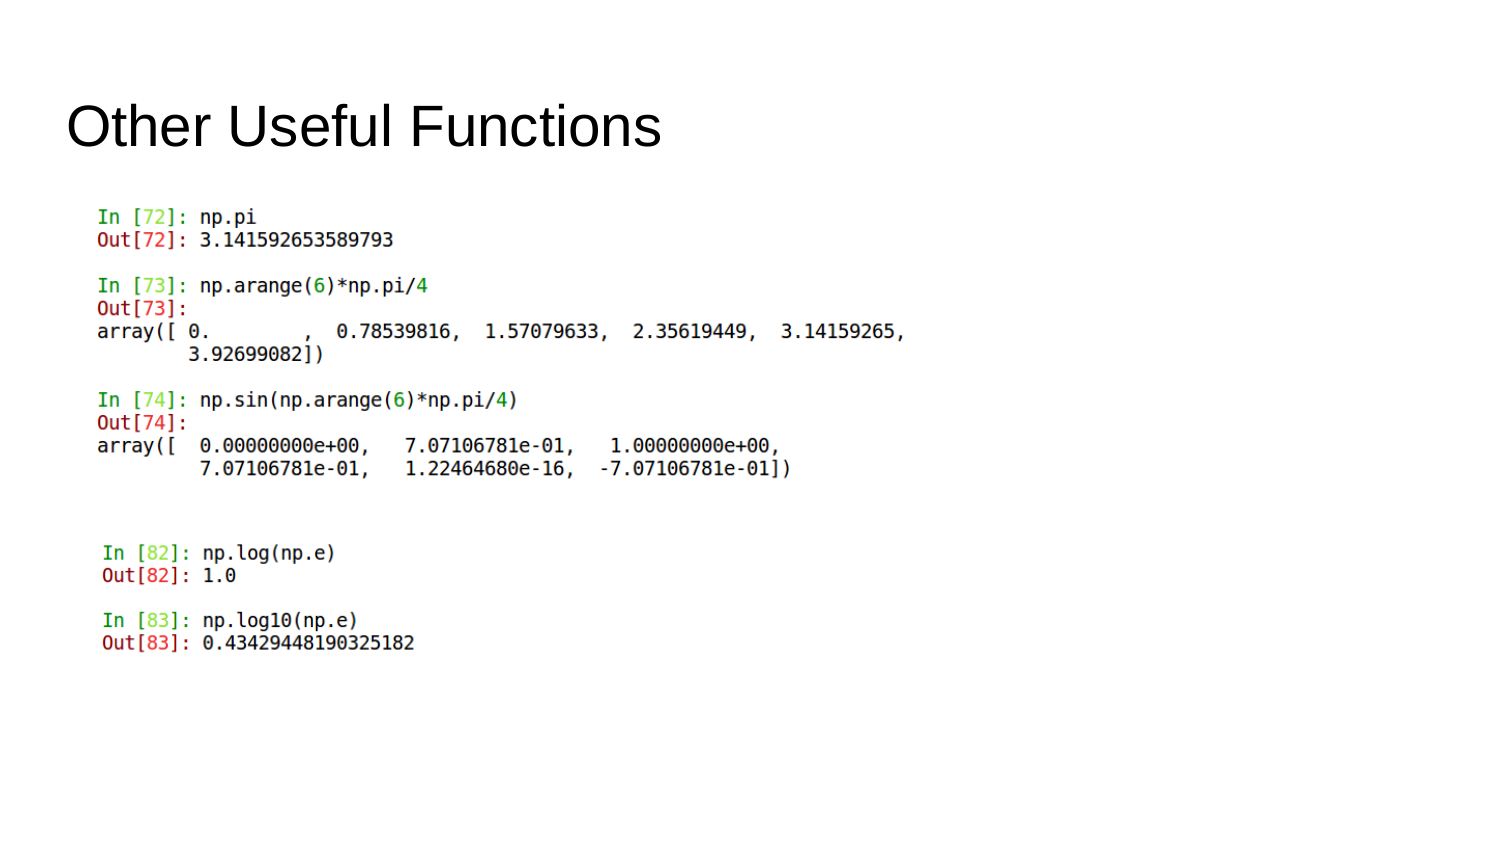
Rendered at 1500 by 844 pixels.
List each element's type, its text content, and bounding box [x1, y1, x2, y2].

picture [96, 201, 963, 494]
title Other Useful Functions [51, 72, 1449, 167]
picture [101, 527, 457, 669]
